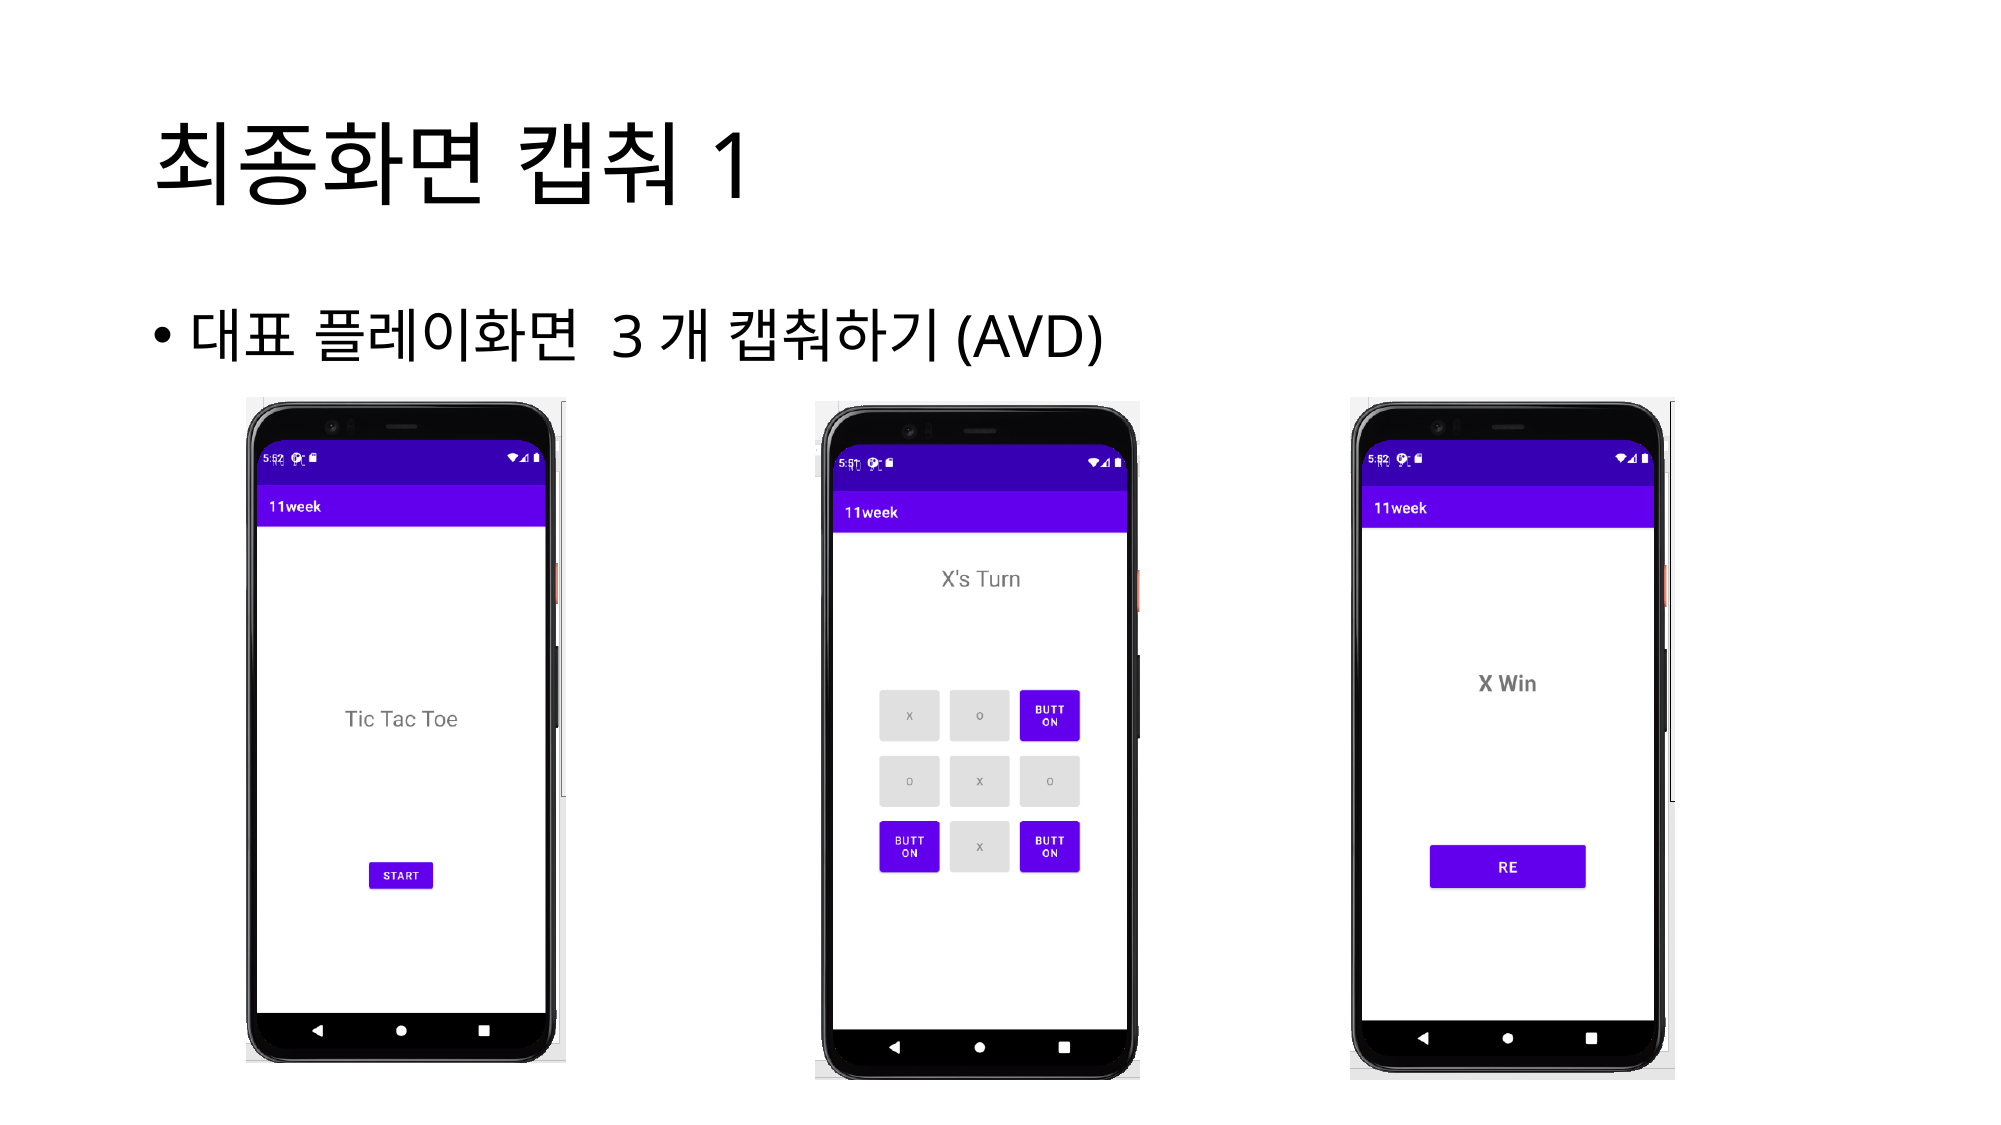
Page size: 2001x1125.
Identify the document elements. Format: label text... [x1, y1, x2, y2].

picture [246, 397, 566, 1063]
title 최종화면 캡춰1 [137, 59, 1863, 278]
list 대표 플레이화면 3개 캡춰하기(AVD) [137, 299, 1863, 1014]
picture [1349, 397, 1675, 1080]
picture [815, 401, 1140, 1080]
